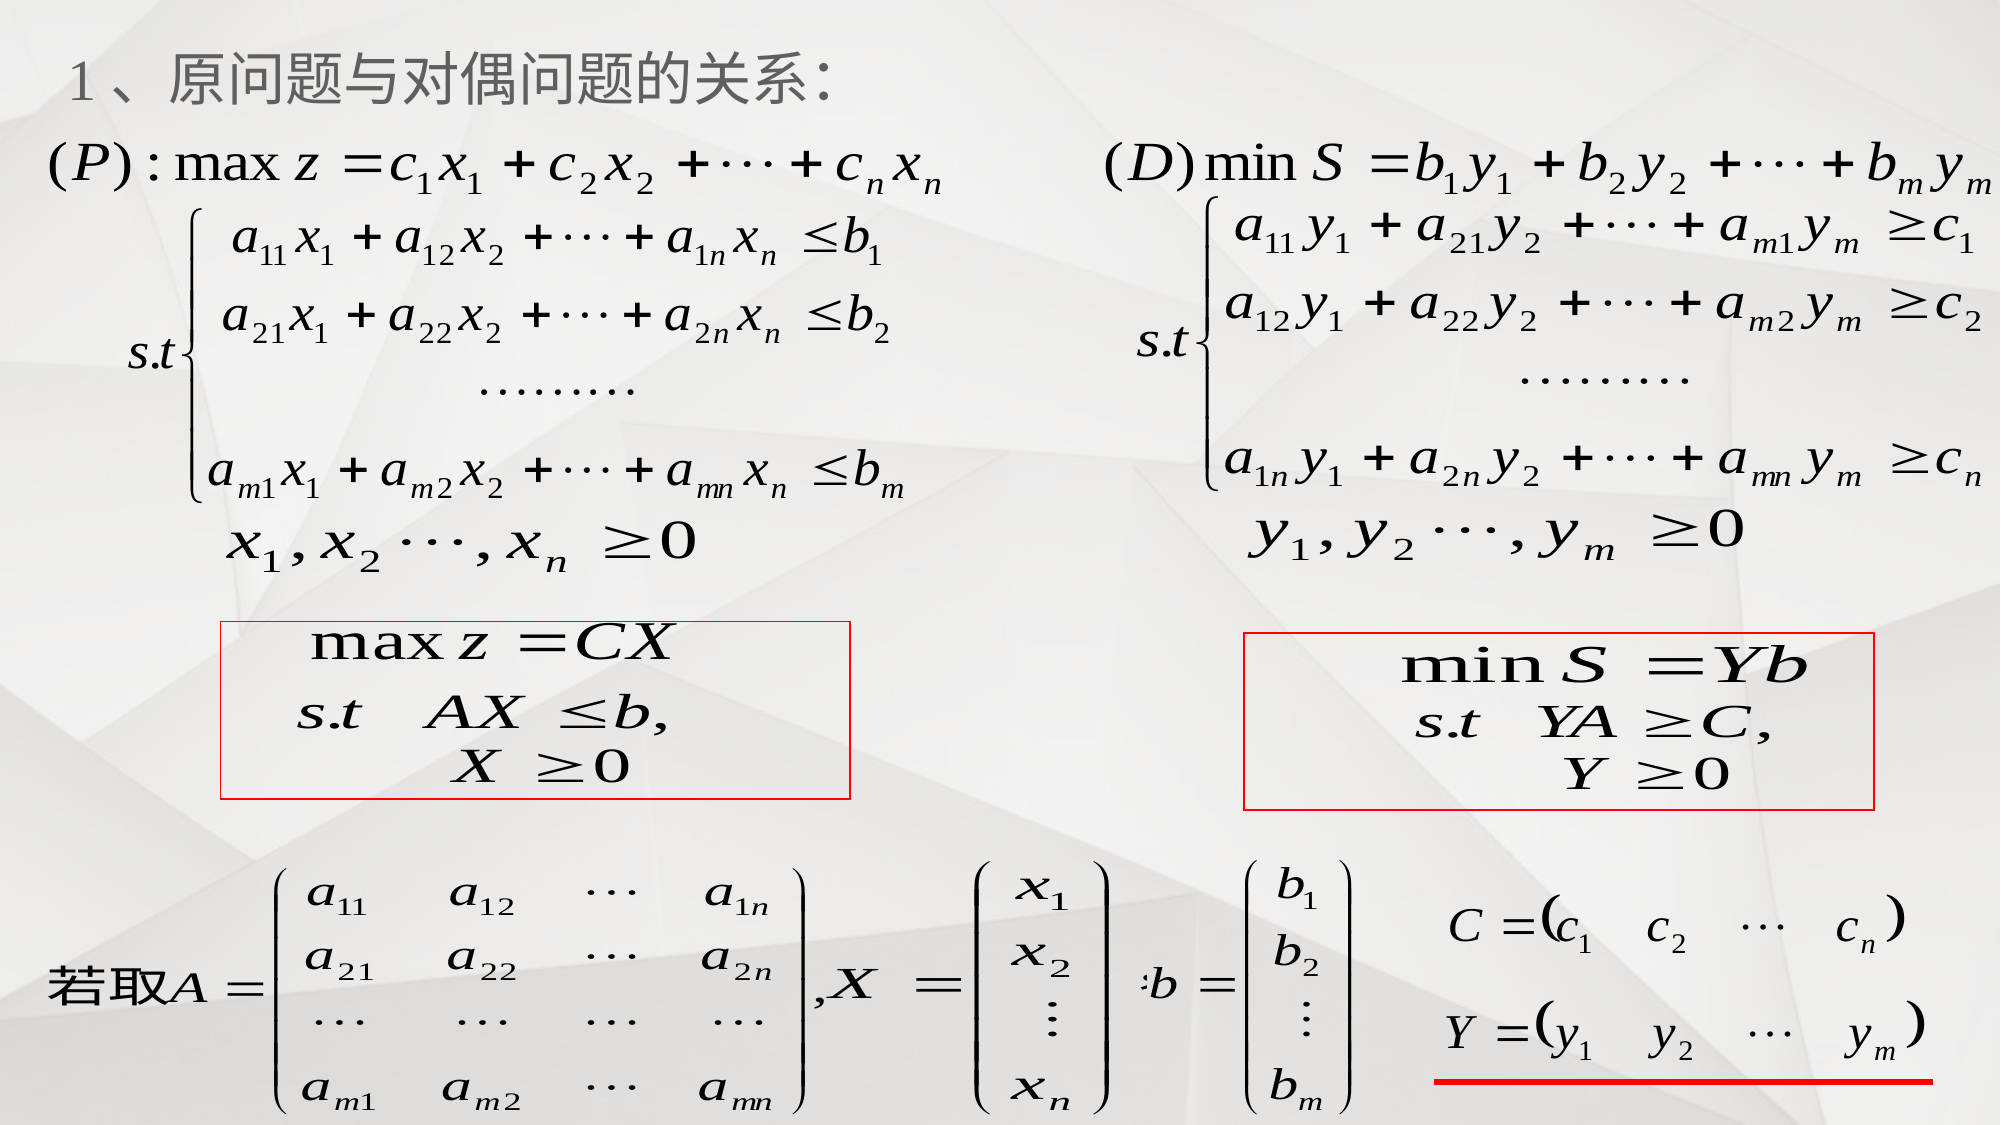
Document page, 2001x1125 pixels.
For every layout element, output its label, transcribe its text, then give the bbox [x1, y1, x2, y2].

text_box [1789, 633, 1874, 811]
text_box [1236, 491, 1759, 575]
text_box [298, 609, 699, 674]
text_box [1095, 125, 2000, 209]
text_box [811, 850, 1141, 1125]
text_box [39, 857, 840, 1125]
text_box [220, 621, 851, 799]
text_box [1141, 849, 1370, 1125]
text_box 1、原问题与对偶问题的关系： [52, 34, 883, 120]
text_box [1401, 692, 1789, 811]
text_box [39, 125, 953, 209]
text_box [283, 680, 684, 804]
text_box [1440, 893, 1908, 967]
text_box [212, 503, 709, 587]
text_box [1244, 633, 1401, 811]
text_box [117, 196, 922, 516]
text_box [1385, 633, 1820, 696]
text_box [1438, 999, 1928, 1073]
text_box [1126, 184, 2000, 504]
